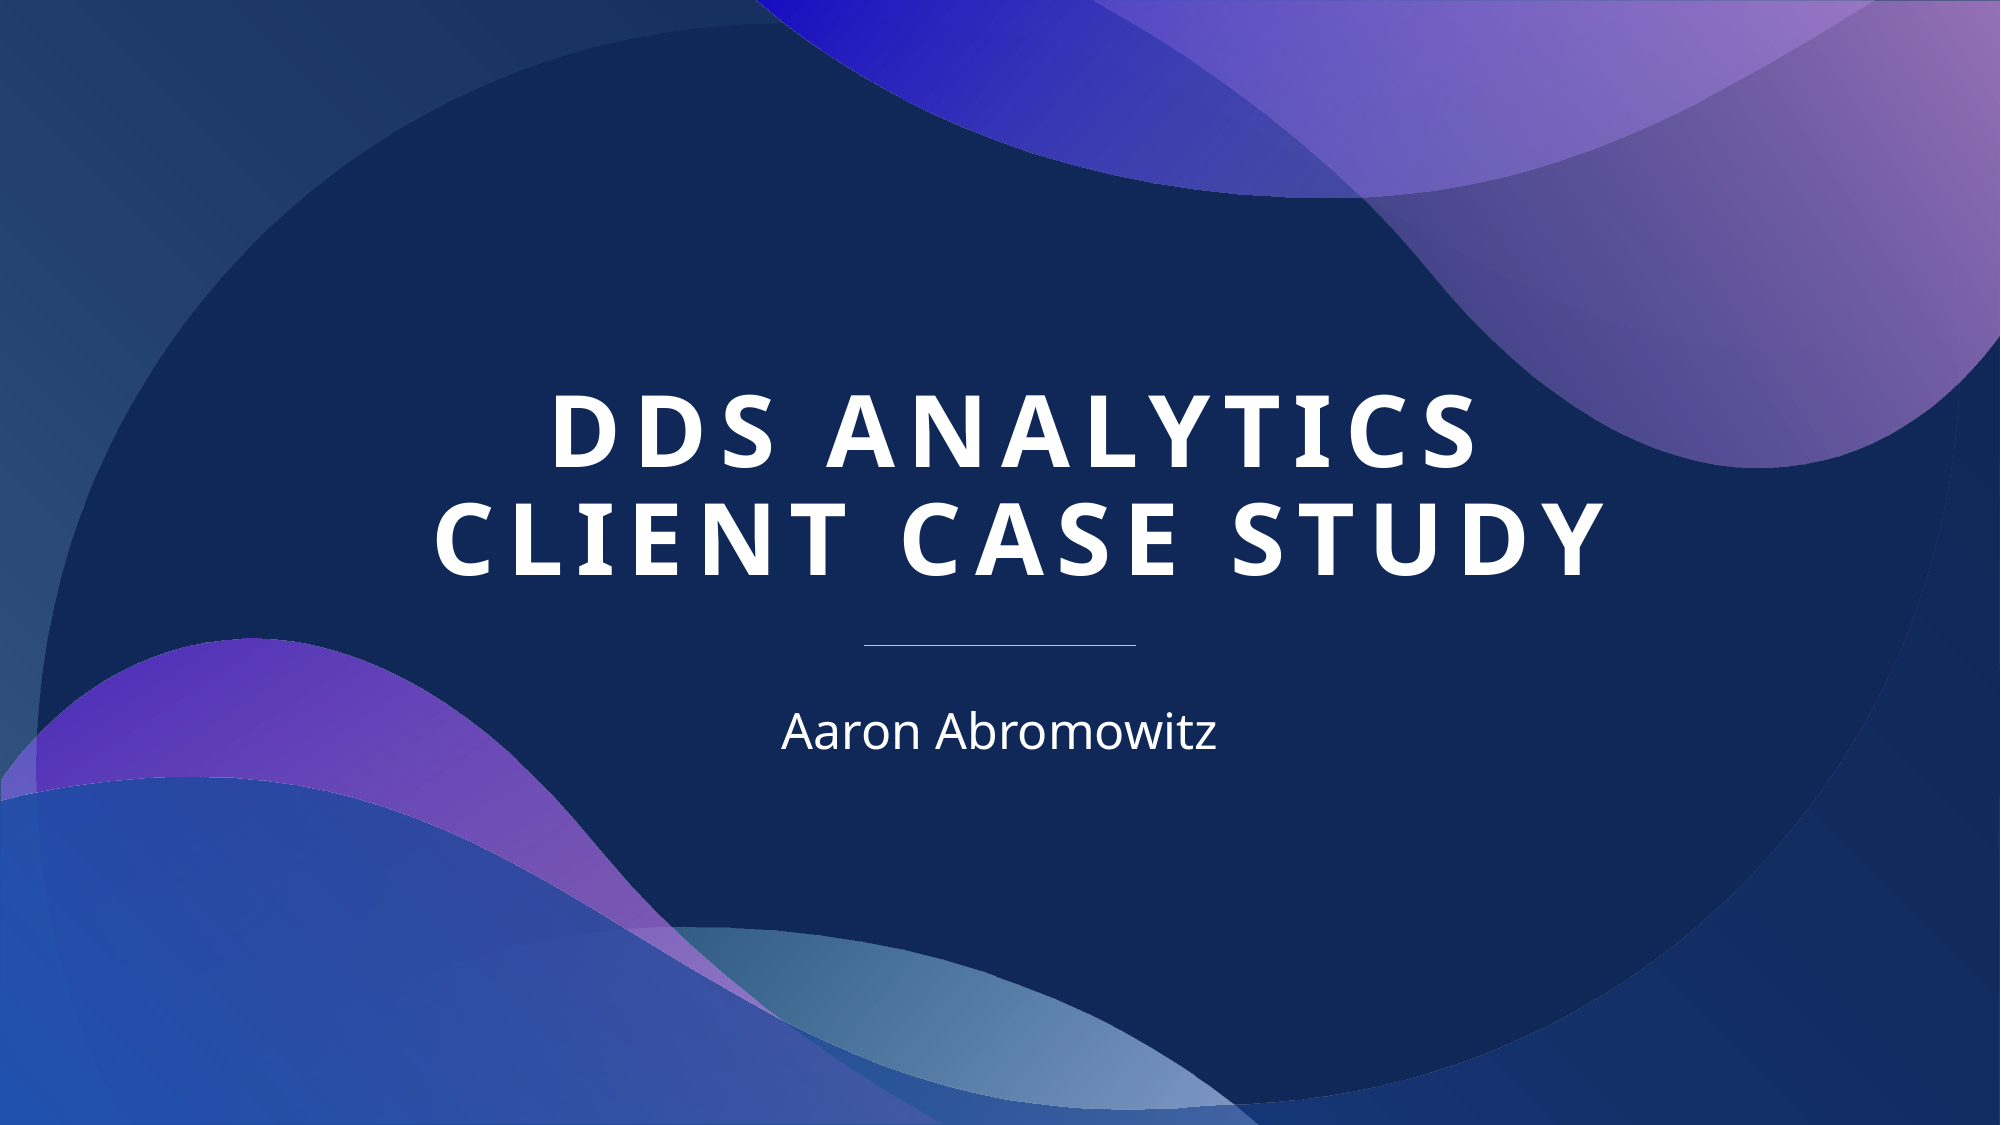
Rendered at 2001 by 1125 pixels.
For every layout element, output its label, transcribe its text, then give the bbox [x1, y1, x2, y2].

subtitle Aaron Abromowitz [420, 698, 1580, 824]
title DDS Analytics client case study [301, 361, 1736, 605]
